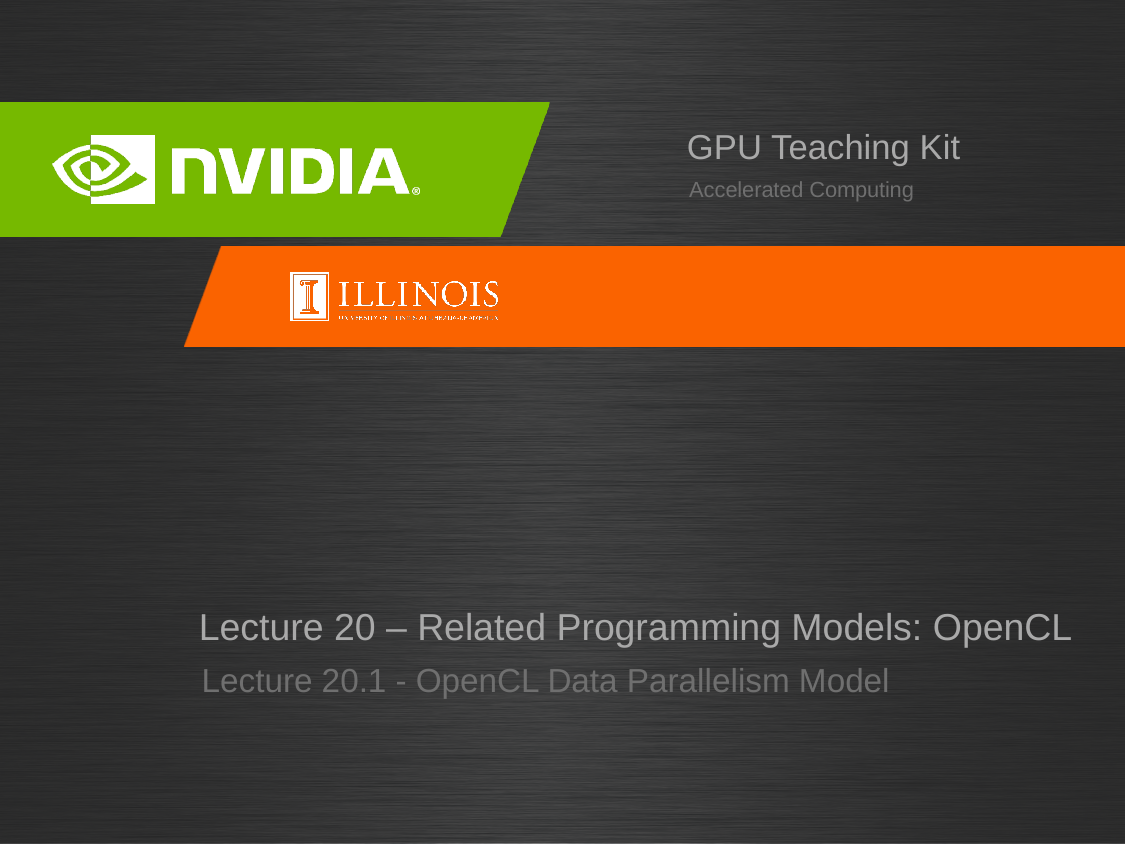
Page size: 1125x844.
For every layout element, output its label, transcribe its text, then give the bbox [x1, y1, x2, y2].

picture [183, 246, 1125, 347]
title Lecture 20 – Related Programming Models: OpenCL [183, 558, 1125, 657]
picture [0, 102, 550, 237]
subtitle Lecture 20.1 - OpenCL Data Parallelism Model [186, 657, 1078, 708]
